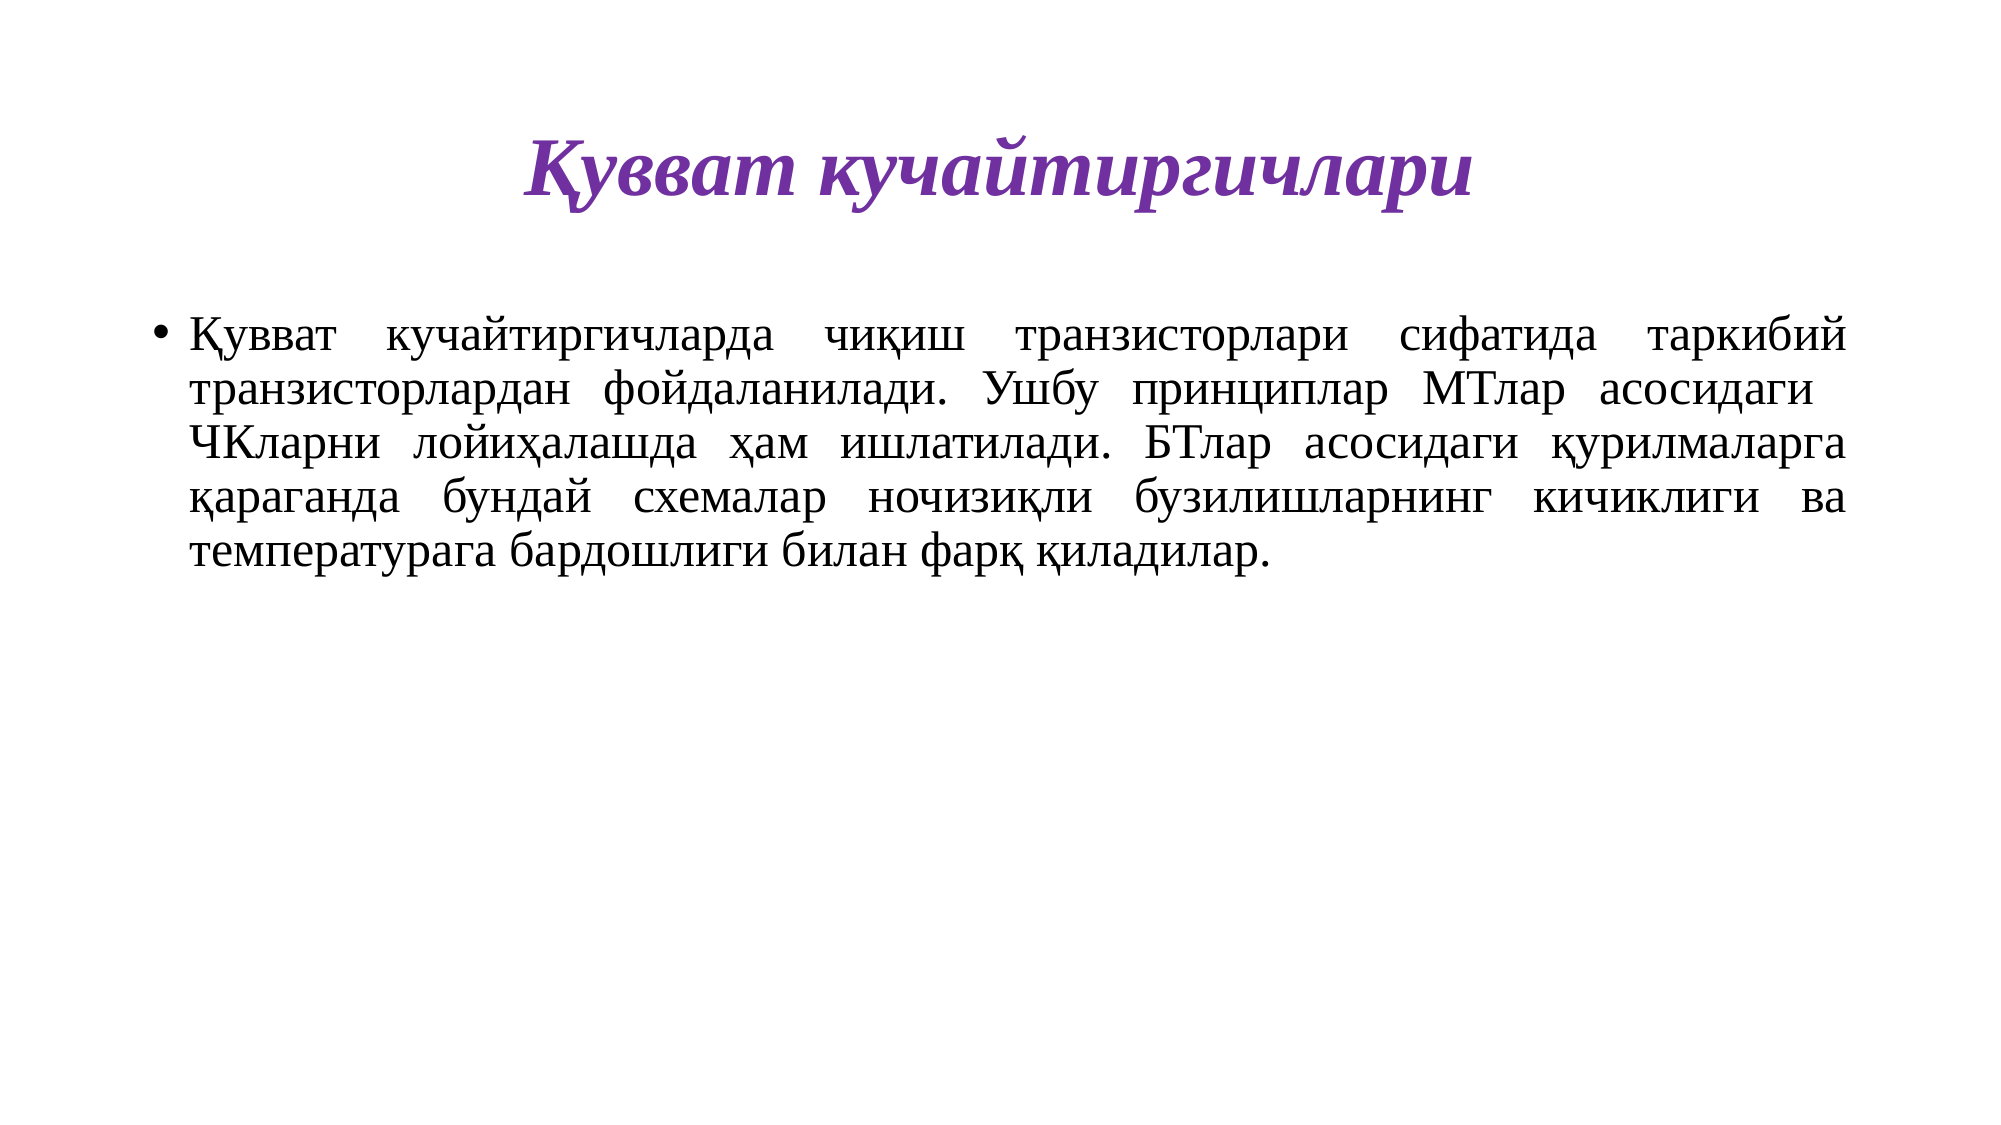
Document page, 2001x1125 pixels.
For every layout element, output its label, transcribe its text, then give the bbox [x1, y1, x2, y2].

title Қувват кучайтиргичлари [137, 59, 1863, 278]
list Қувват кучайтиргичларда чиқиш транзисторлари сифатида таркибий транзисторлардан фойдаланилади. Ушбу принциплар МТлар асосидаги ЧКларни лойиҳалашда ҳам ишлатилади. БТлар асосидаги қурилмаларга қараганда бундай схемалар ночизиқли бузилишларнинг кичиклиги ва температурага бардошлиги билан фарқ қиладилар. [137, 299, 1863, 1014]
